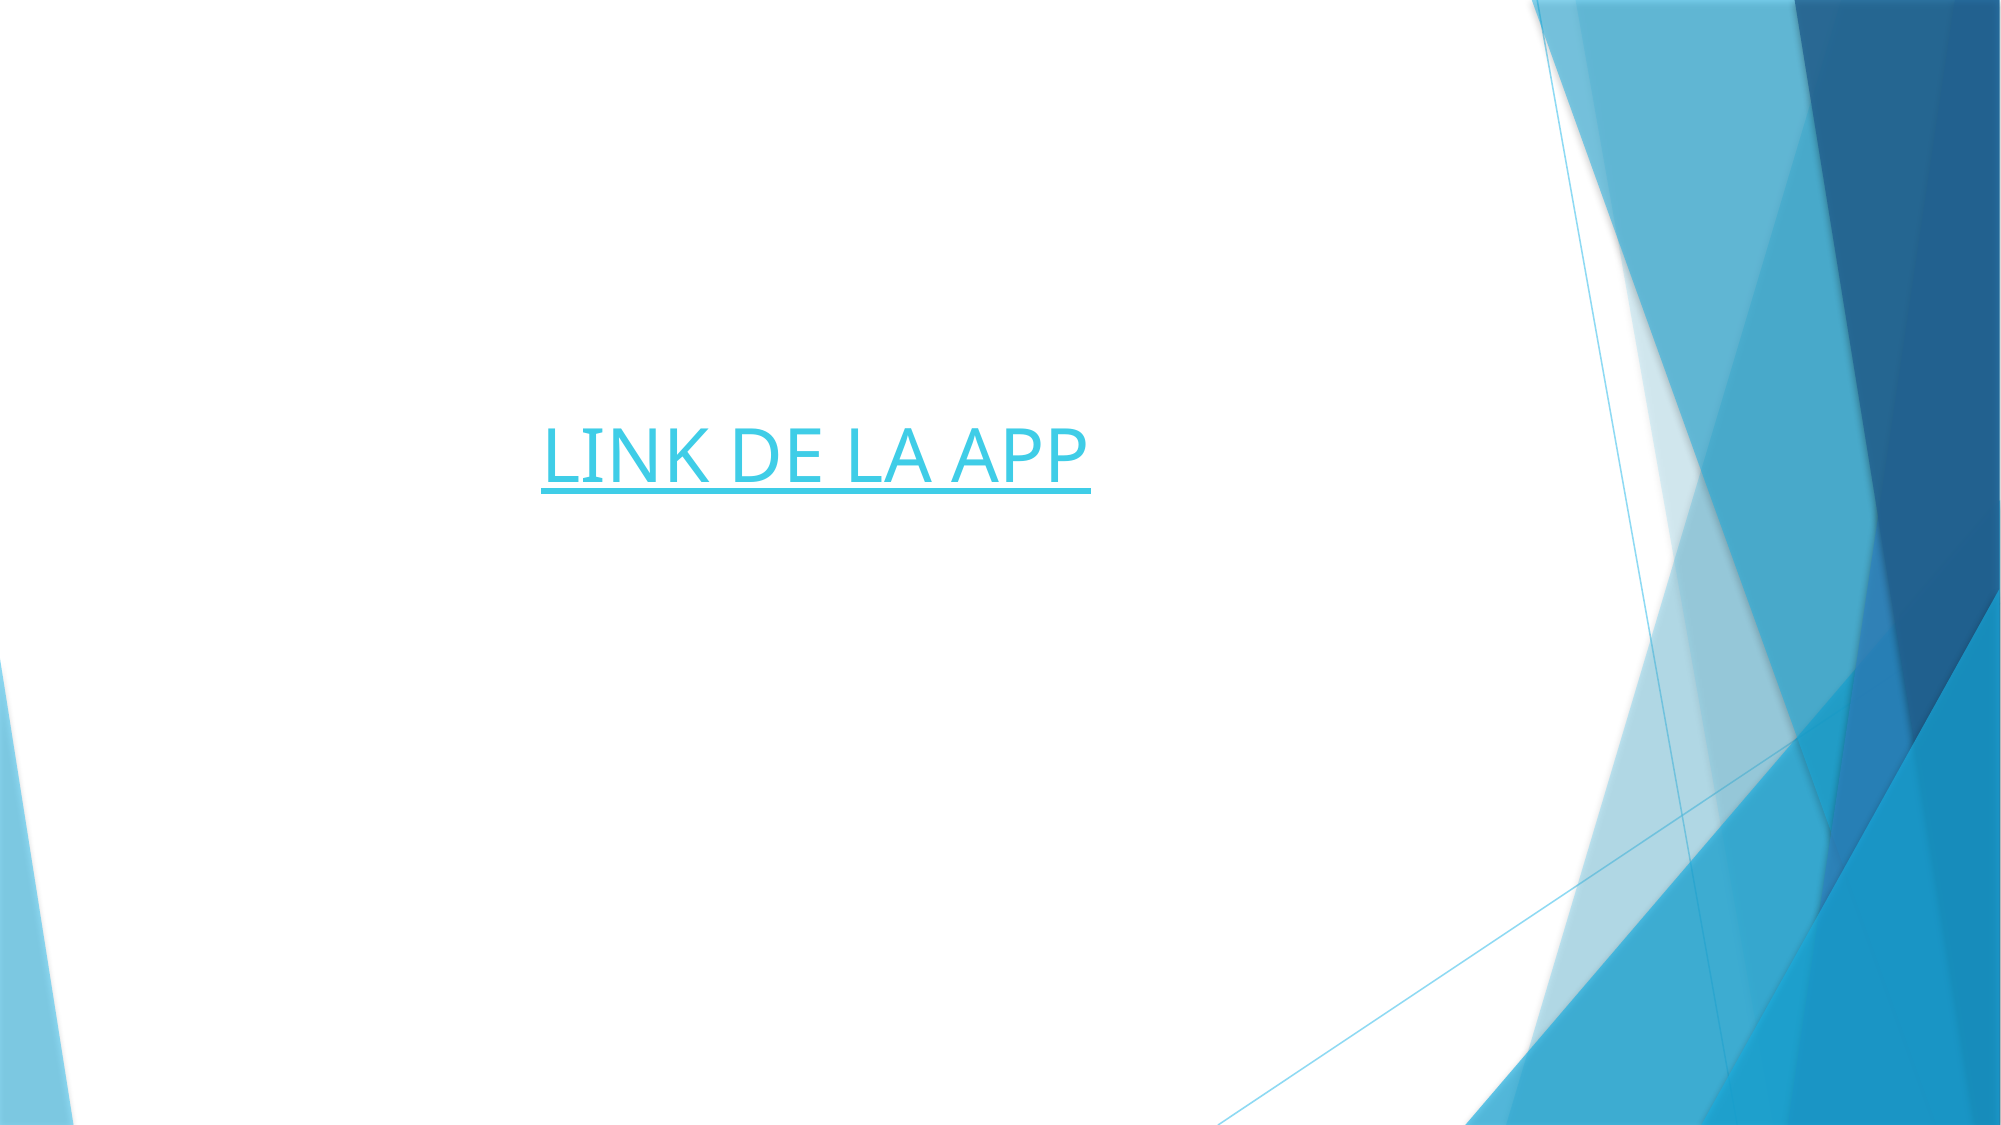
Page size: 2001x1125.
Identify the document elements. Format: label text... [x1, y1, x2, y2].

title LINK DE LA APP [111, 399, 1522, 617]
